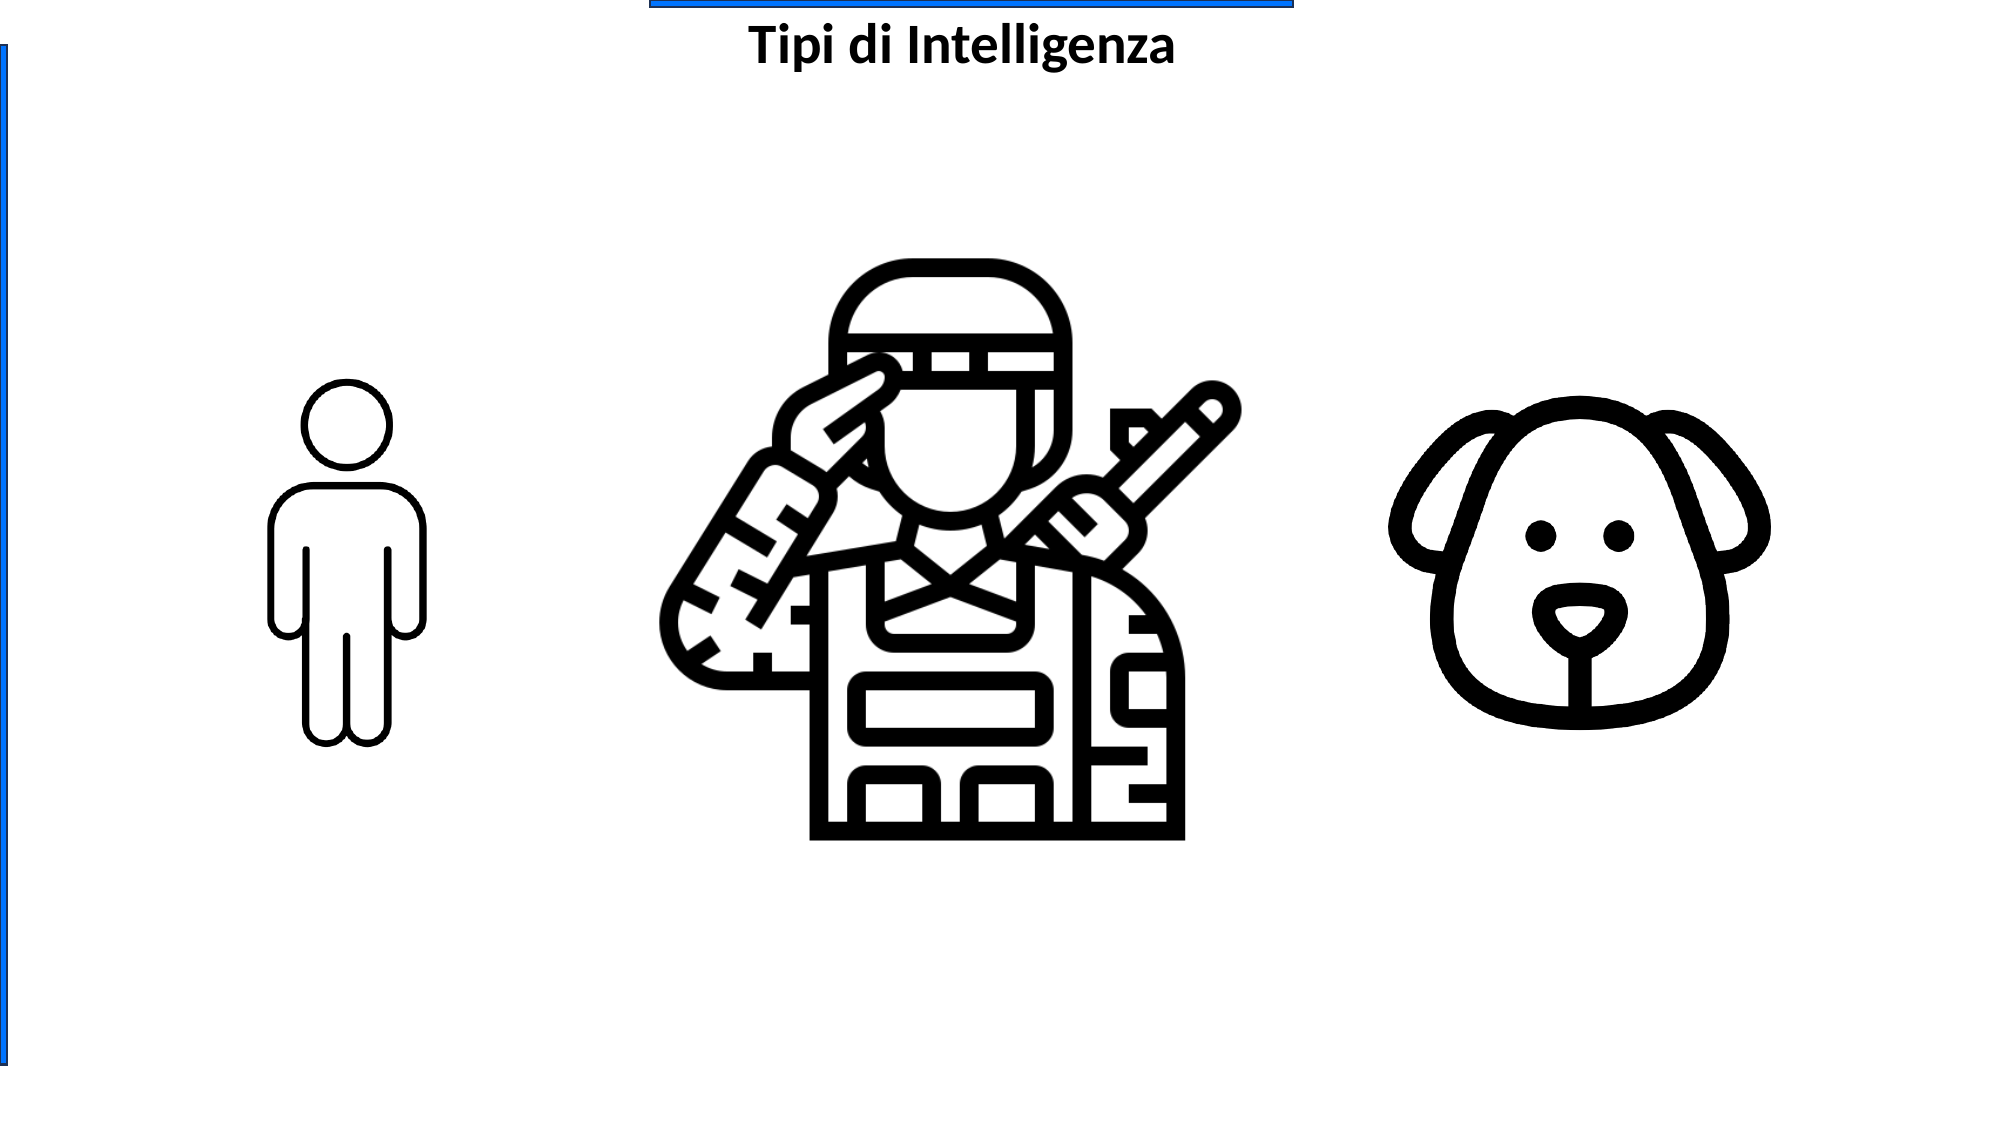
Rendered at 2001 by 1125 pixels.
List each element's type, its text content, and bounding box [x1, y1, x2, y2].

title Tipi di Intelligenza [346, 6, 1580, 84]
picture [650, 249, 1251, 850]
picture [1388, 371, 1771, 754]
text_box [649, 0, 1294, 8]
picture [155, 371, 538, 754]
text_box [0, 44, 8, 1066]
